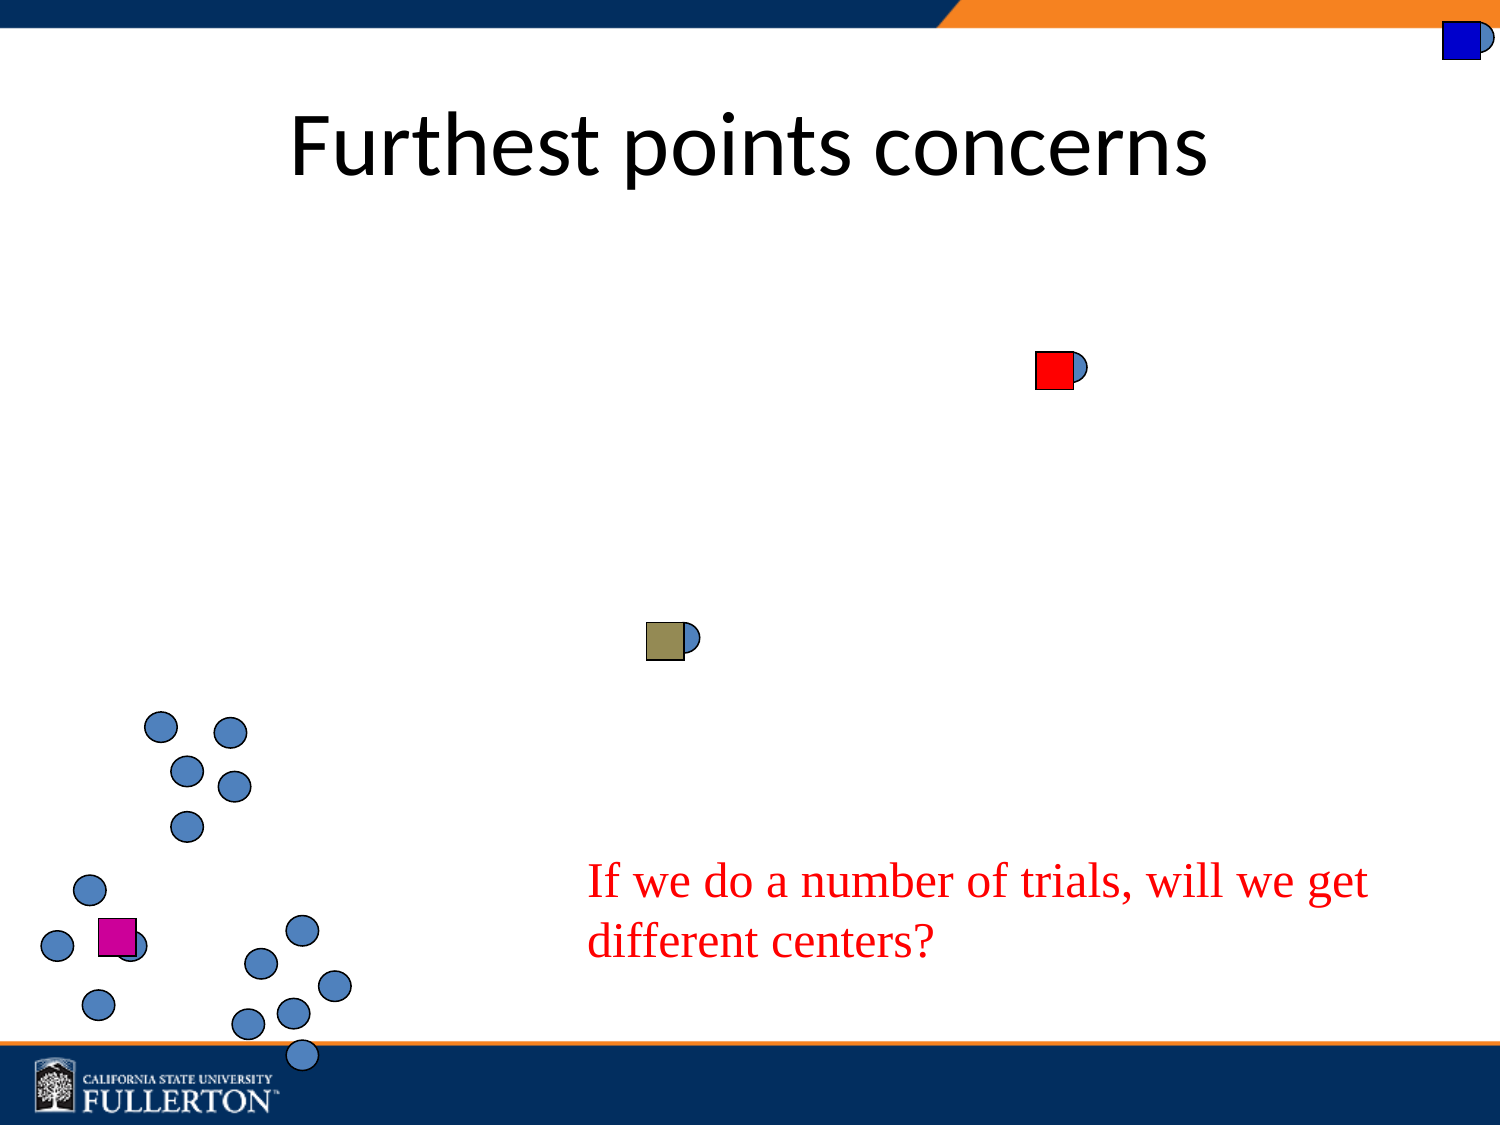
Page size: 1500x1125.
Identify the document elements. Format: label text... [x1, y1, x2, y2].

text_box [1481, 22, 1495, 53]
text_box [1074, 352, 1088, 383]
text_box [232, 1009, 265, 1040]
text_box [170, 811, 204, 843]
text_box [684, 622, 700, 654]
title Furthest points concerns [75, 45, 1425, 233]
text_box [646, 622, 684, 661]
text_box [41, 930, 74, 962]
text_box If we do a number of trials, will we get different centers? [572, 839, 1438, 975]
text_box [318, 970, 352, 1002]
text_box [244, 948, 278, 980]
text_box [277, 998, 310, 1029]
text_box [218, 771, 251, 802]
text_box [82, 989, 115, 1021]
text_box [119, 931, 147, 962]
text_box [170, 756, 204, 787]
text_box [286, 1040, 319, 1071]
text_box [98, 918, 136, 957]
text_box [1442, 22, 1481, 60]
text_box [73, 875, 107, 906]
text_box [214, 717, 247, 749]
text_box [144, 711, 178, 743]
text_box [1035, 352, 1074, 390]
text_box [286, 915, 319, 947]
picture [0, 0, 1500, 1125]
